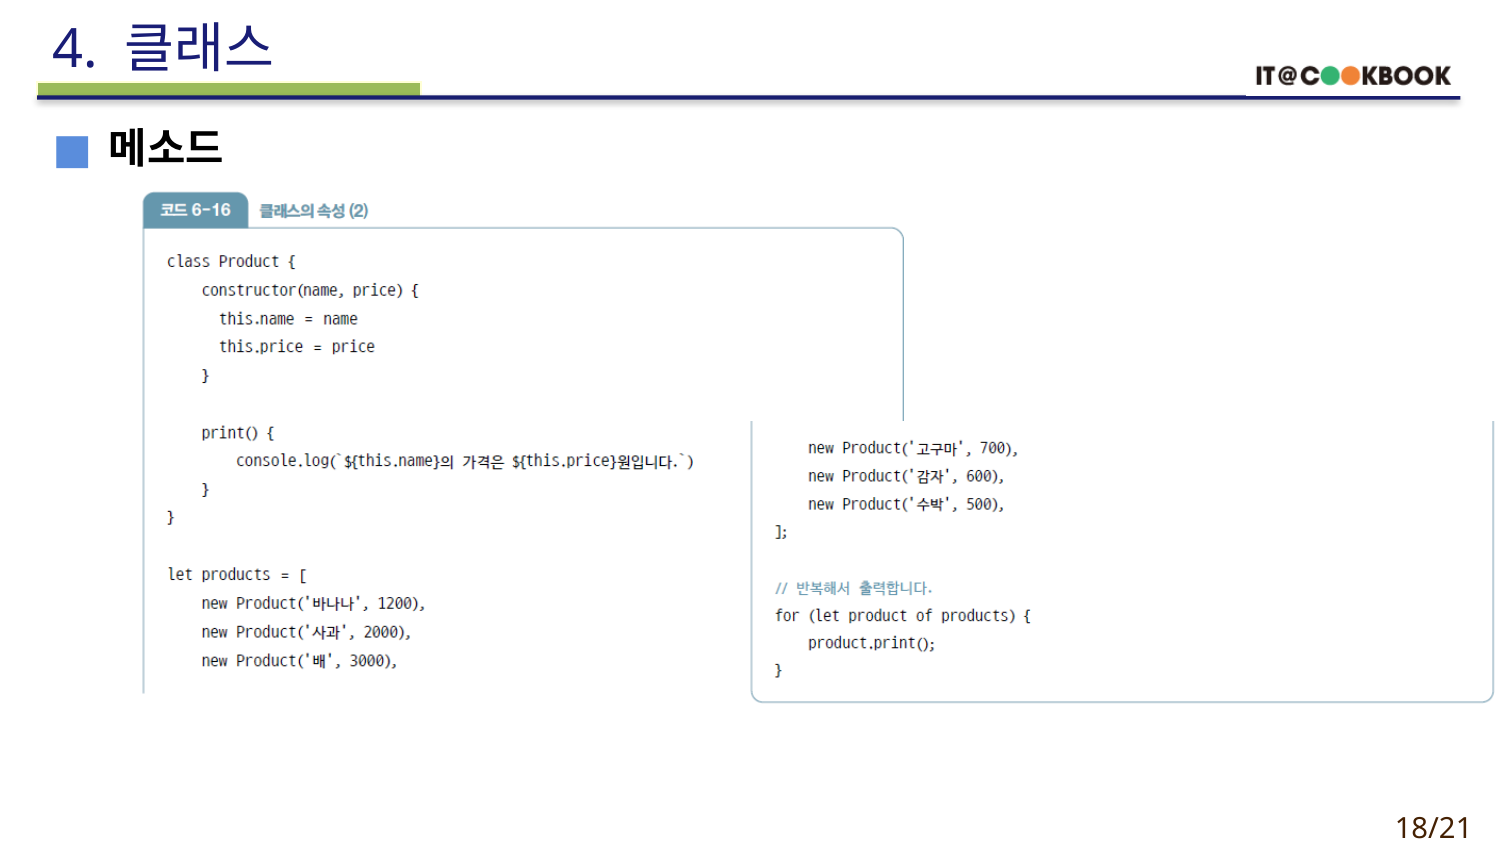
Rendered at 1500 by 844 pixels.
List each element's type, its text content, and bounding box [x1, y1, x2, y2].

list 메소드 [37, 114, 1463, 818]
picture [1246, 57, 1463, 96]
picture [135, 185, 1500, 715]
title 4. 클래스 [37, 10, 1278, 82]
